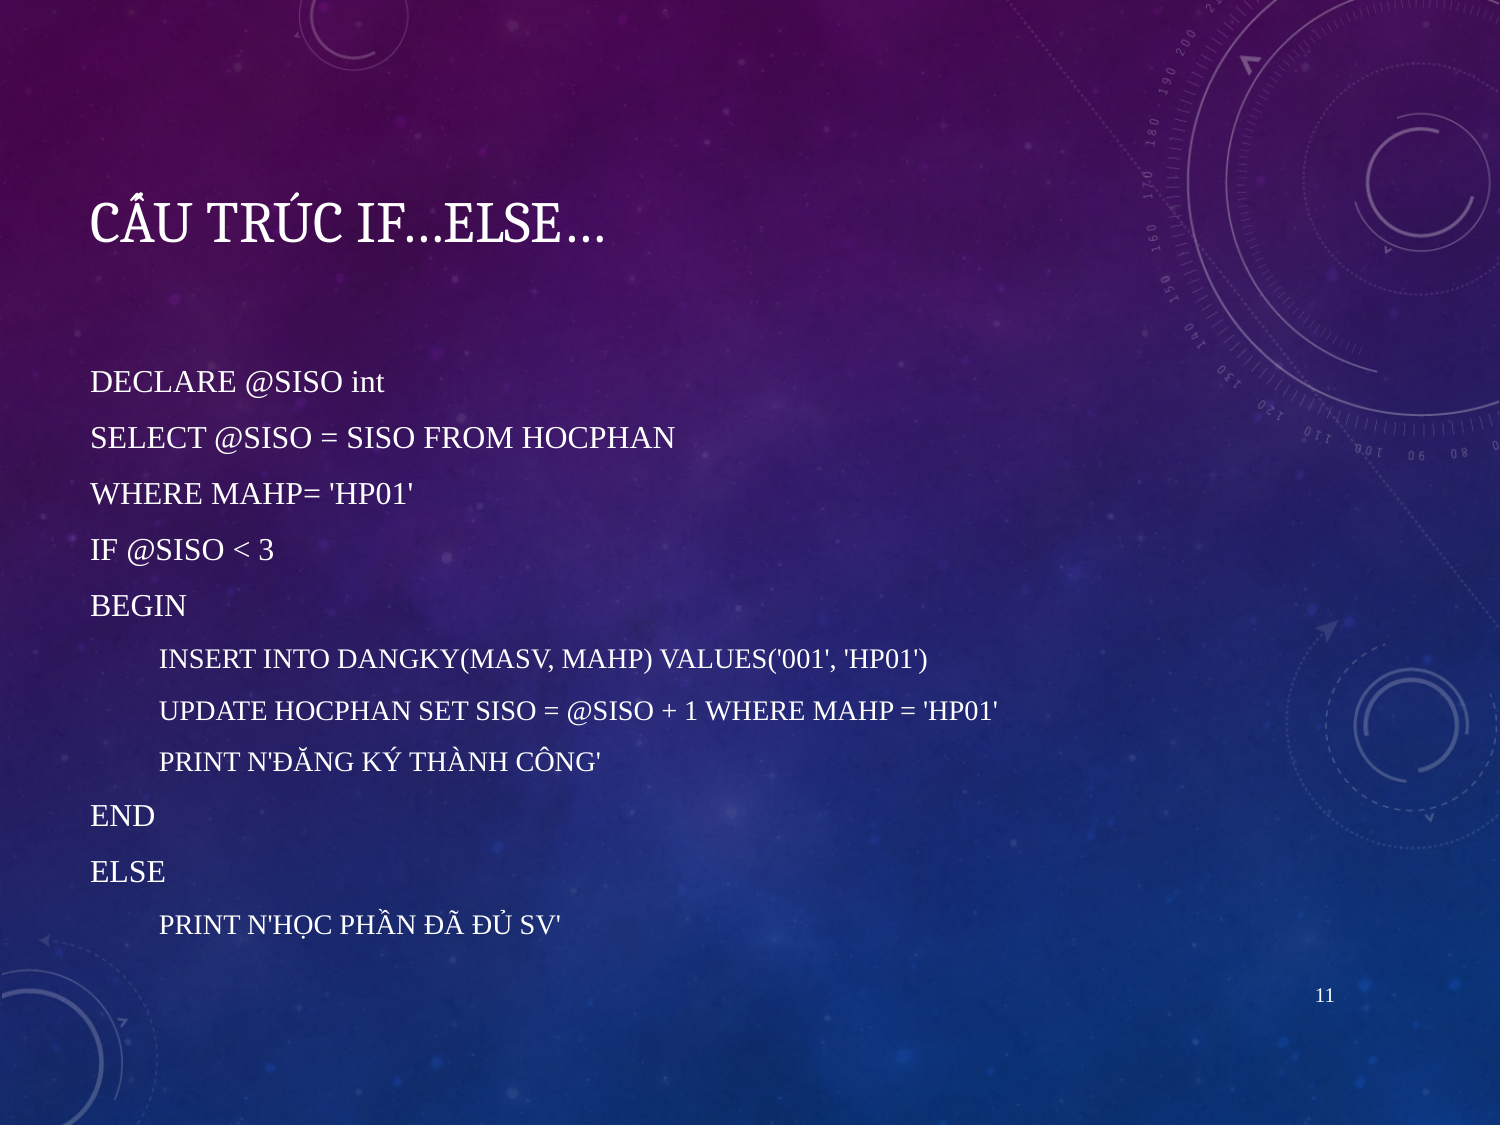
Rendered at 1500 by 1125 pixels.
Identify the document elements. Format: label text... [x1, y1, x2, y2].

title Cấu trúc if…else… [75, 99, 1350, 339]
picture [0, 0, 1500, 1125]
list DECLARE @SISO int SELECT @SISO = SISO FROM HOCPHAN WHERE MAHP= 'HP01' IF @SISO < 3 BEGIN INSERT INTO DANGKY(MASV, MAHP) VALUES('001', 'HP01') UPDATE HOCPHAN SET SISO = @SISO + 1 WHERE MAHP = 'HP01' PRINT N'ĐĂNG KÝ THÀNH CÔNG' END ELSE PRINT N'HỌC PHẦN ĐÃ ĐỦ SV' [75, 351, 1350, 950]
slide_number 11 [1281, 963, 1350, 1025]
